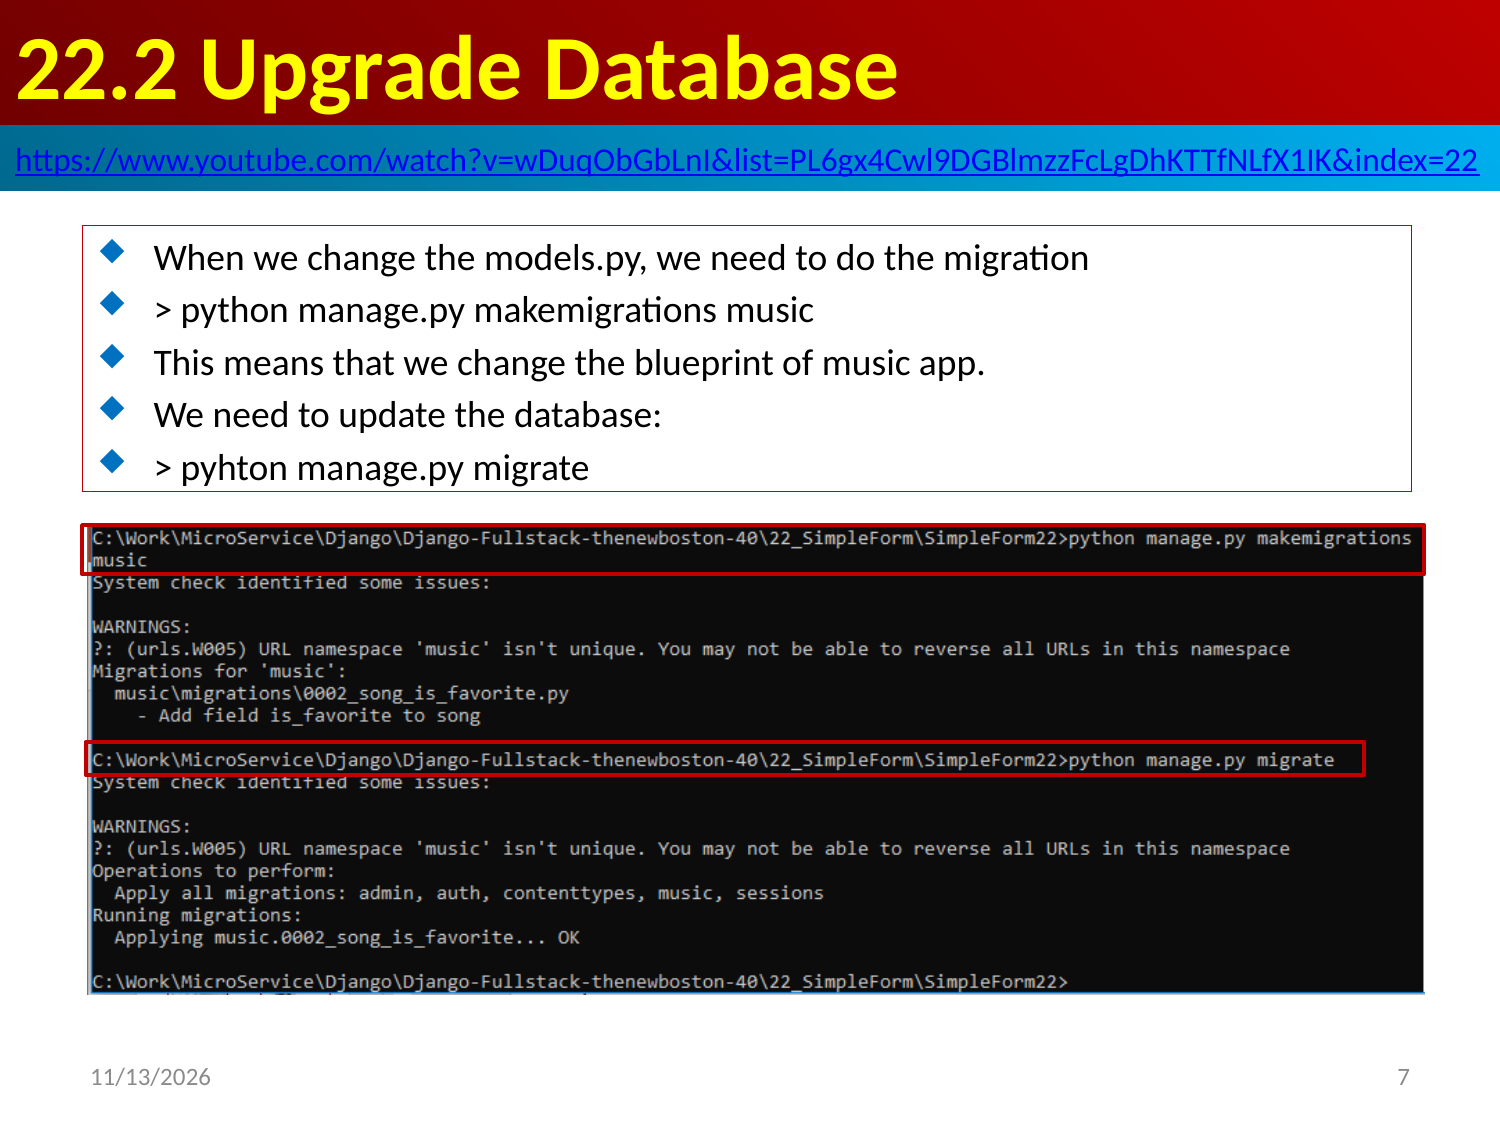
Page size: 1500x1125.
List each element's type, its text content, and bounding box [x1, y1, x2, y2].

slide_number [75, 1042, 425, 1109]
subtitle When we change the models.py, we need to do the migration > python manage.py makemigrations music This means that we change the blueprint of music app. We need to update the database: > pyhton manage.py migrate [82, 225, 1412, 492]
title 22.2 Upgrade Database [0, 0, 1500, 125]
picture [87, 524, 1425, 996]
text_box https://www.youtube.com/watch?v=wDuqObGbLnI&list=PL6gx4Cwl9DGBlmzzFcLgDhKTTfNLfX1IK&index=22 [0, 125, 1500, 191]
slide_number 7 [1074, 1042, 1425, 1109]
text_box [80, 523, 87, 576]
